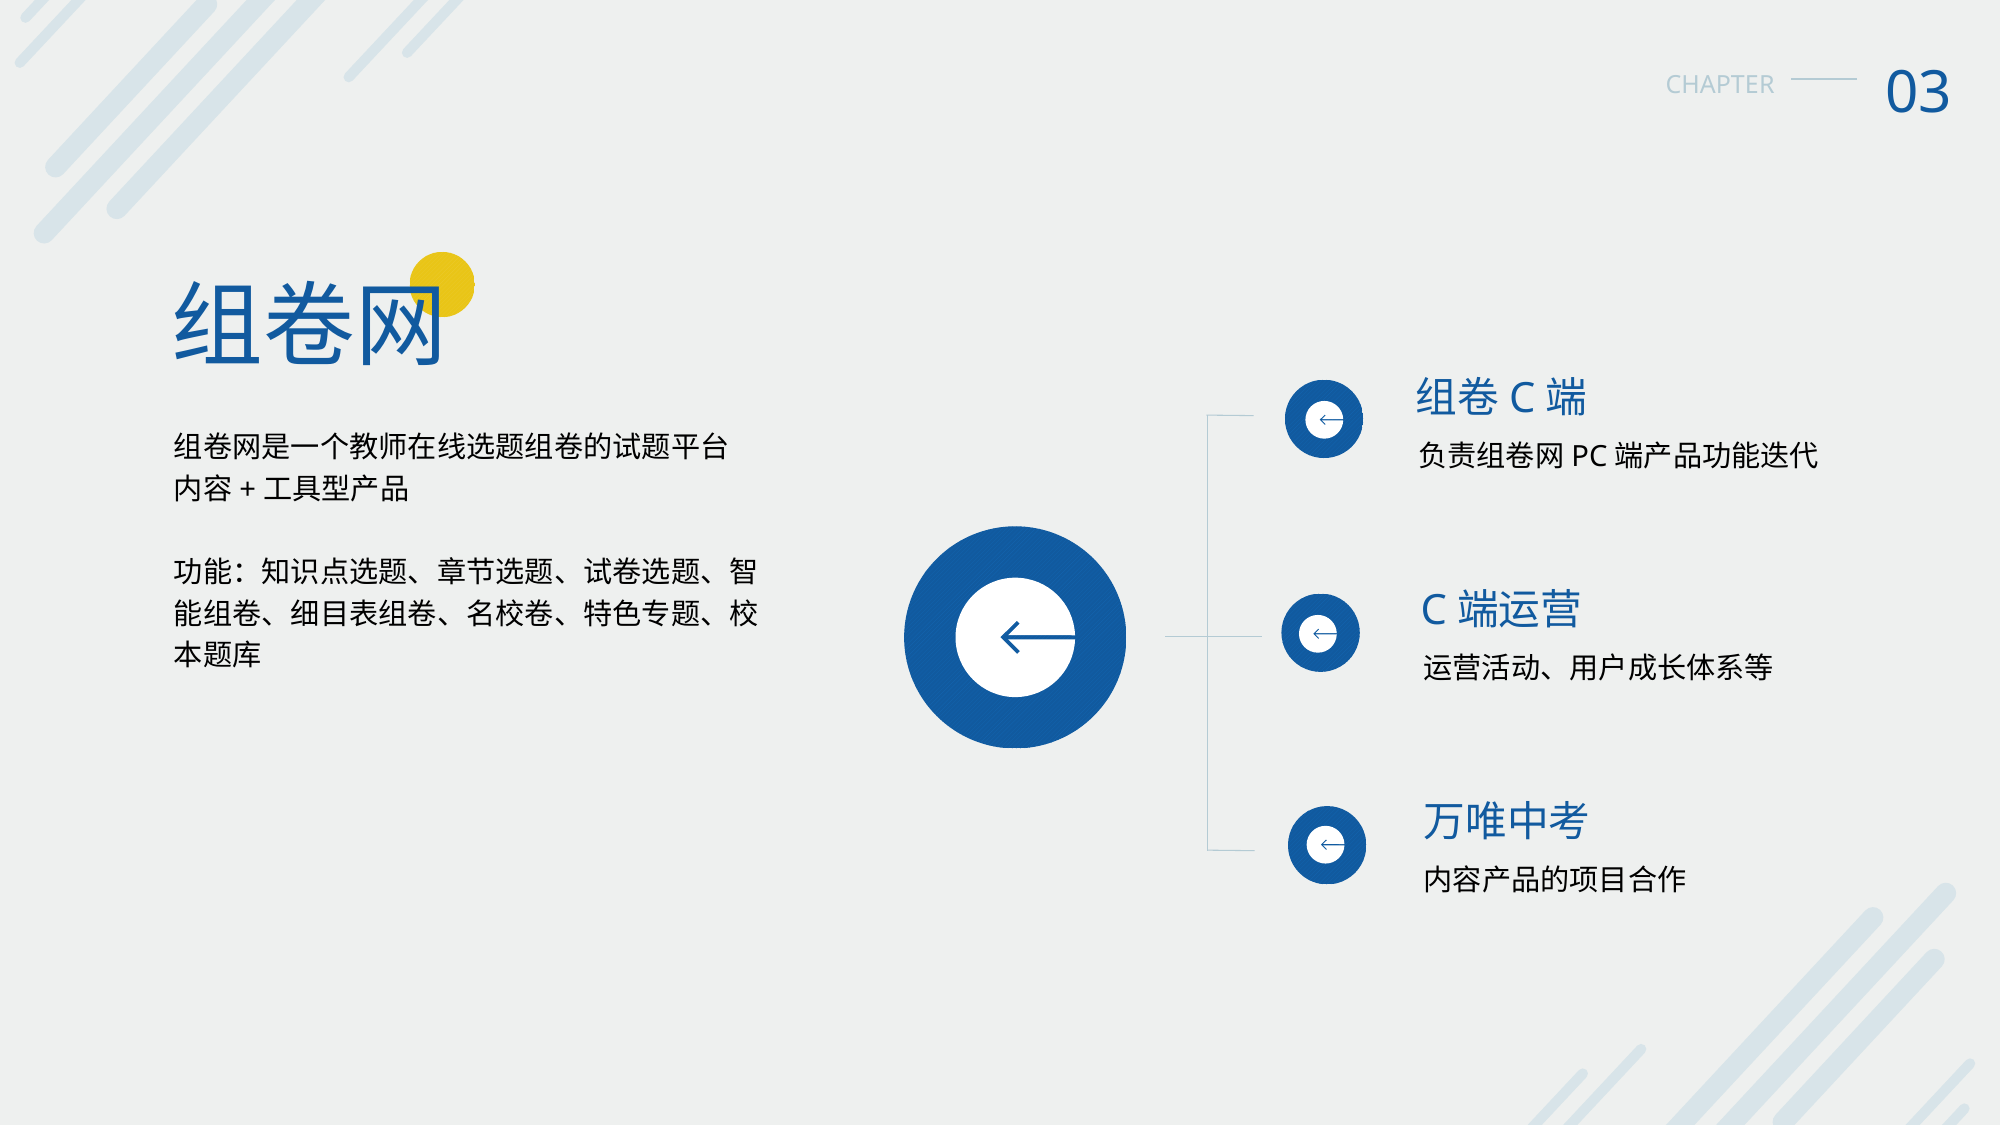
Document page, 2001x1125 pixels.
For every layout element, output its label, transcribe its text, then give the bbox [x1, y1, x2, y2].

text_box 组卷C端 [1400, 363, 1603, 429]
text_box 组卷网是一个教师在线选题组卷的试题平台 内容+工具型产品 功能：知识点选题、章节选题、试卷选题、智能组卷、细目表组卷、名校卷、特色专题、校本题库 [159, 414, 794, 763]
text_box 万唯中考 [1408, 787, 1606, 846]
text_box [1298, 614, 1337, 653]
text_box [1286, 805, 1368, 886]
text_box 组卷网 [157, 259, 463, 385]
text_box C端运营 [1405, 575, 1598, 641]
text_box [1305, 400, 1344, 439]
text_box 运营活动、用户成长体系等 [1408, 634, 1790, 692]
text_box [955, 577, 1076, 698]
text_box [420, 250, 476, 312]
text_box 03 [1870, 18, 1967, 132]
text_box 内容产品的项目合作 [1408, 846, 1702, 904]
text_box 负责组卷网PC端产品功能迭代 [1403, 422, 1835, 480]
text_box [1283, 378, 1365, 460]
text_box [1306, 825, 1345, 864]
text_box [903, 525, 1128, 750]
text_box CHAPTER [1650, 49, 1790, 106]
text_box [1280, 592, 1361, 673]
